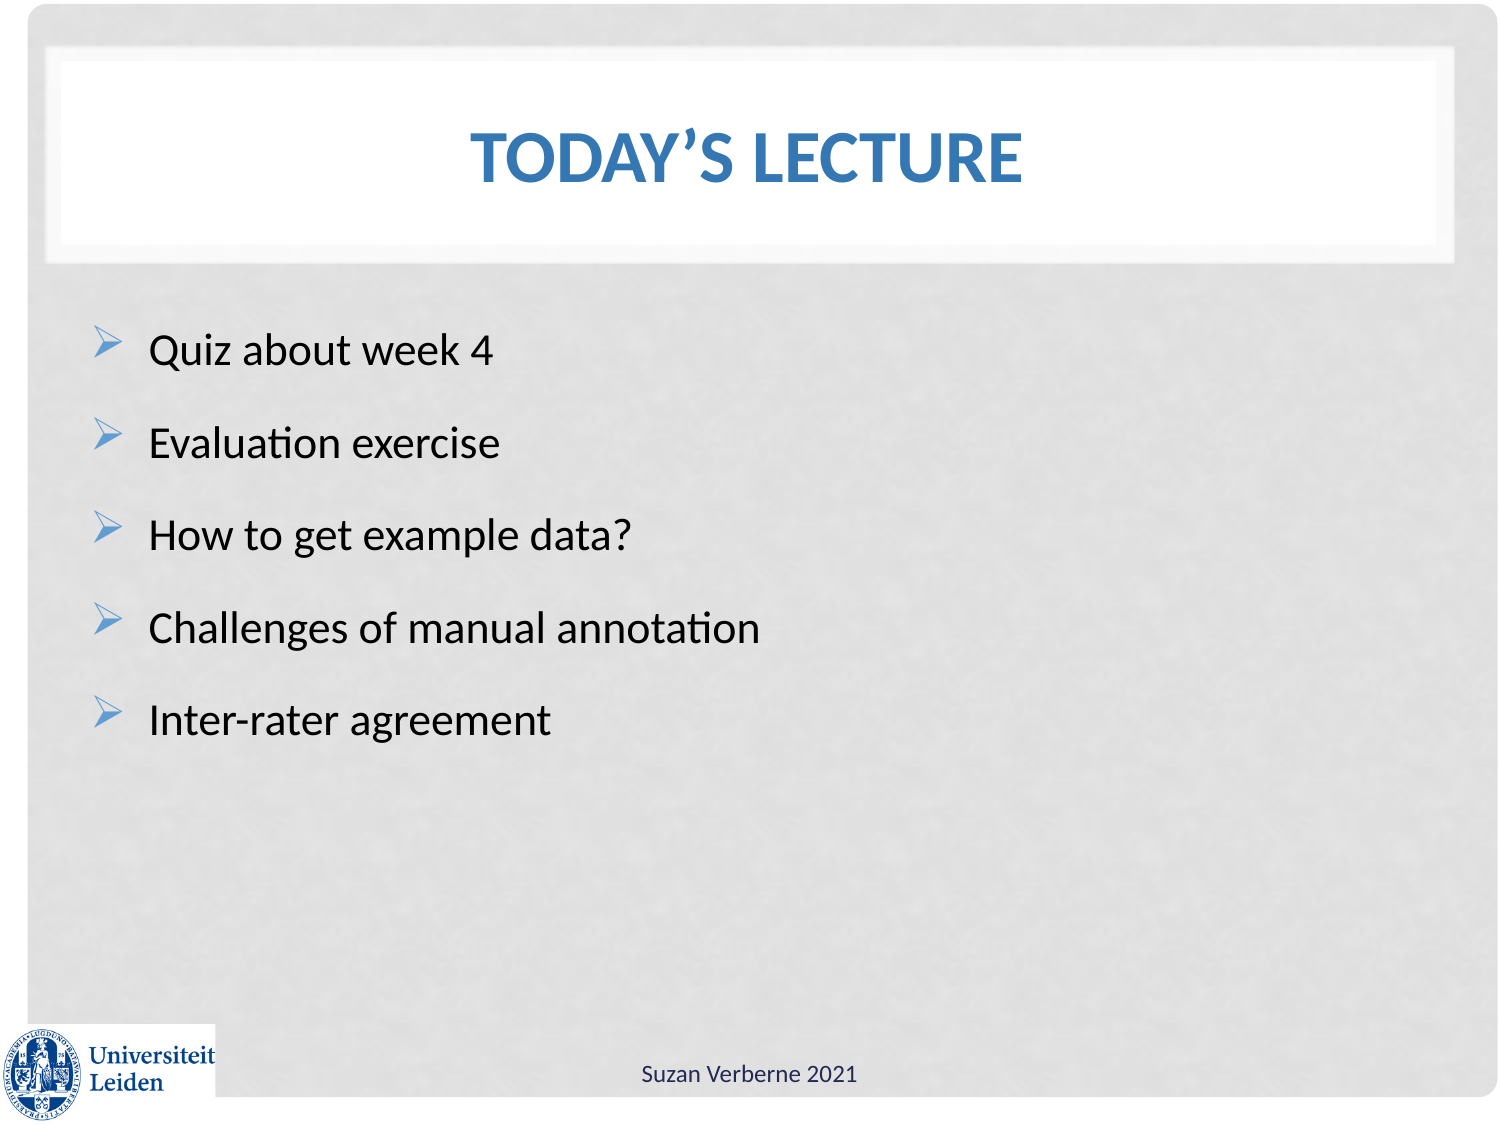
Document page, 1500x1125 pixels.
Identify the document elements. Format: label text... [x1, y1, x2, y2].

title Today’s lecture [69, 66, 1425, 238]
picture [0, 1024, 216, 1125]
footer Suzan Verberne 2021 [512, 1042, 988, 1103]
list Quiz about week 4 Evaluation exercise How to get example data? Challenges of manual annotation Inter-rater agreement [75, 312, 1425, 1005]
